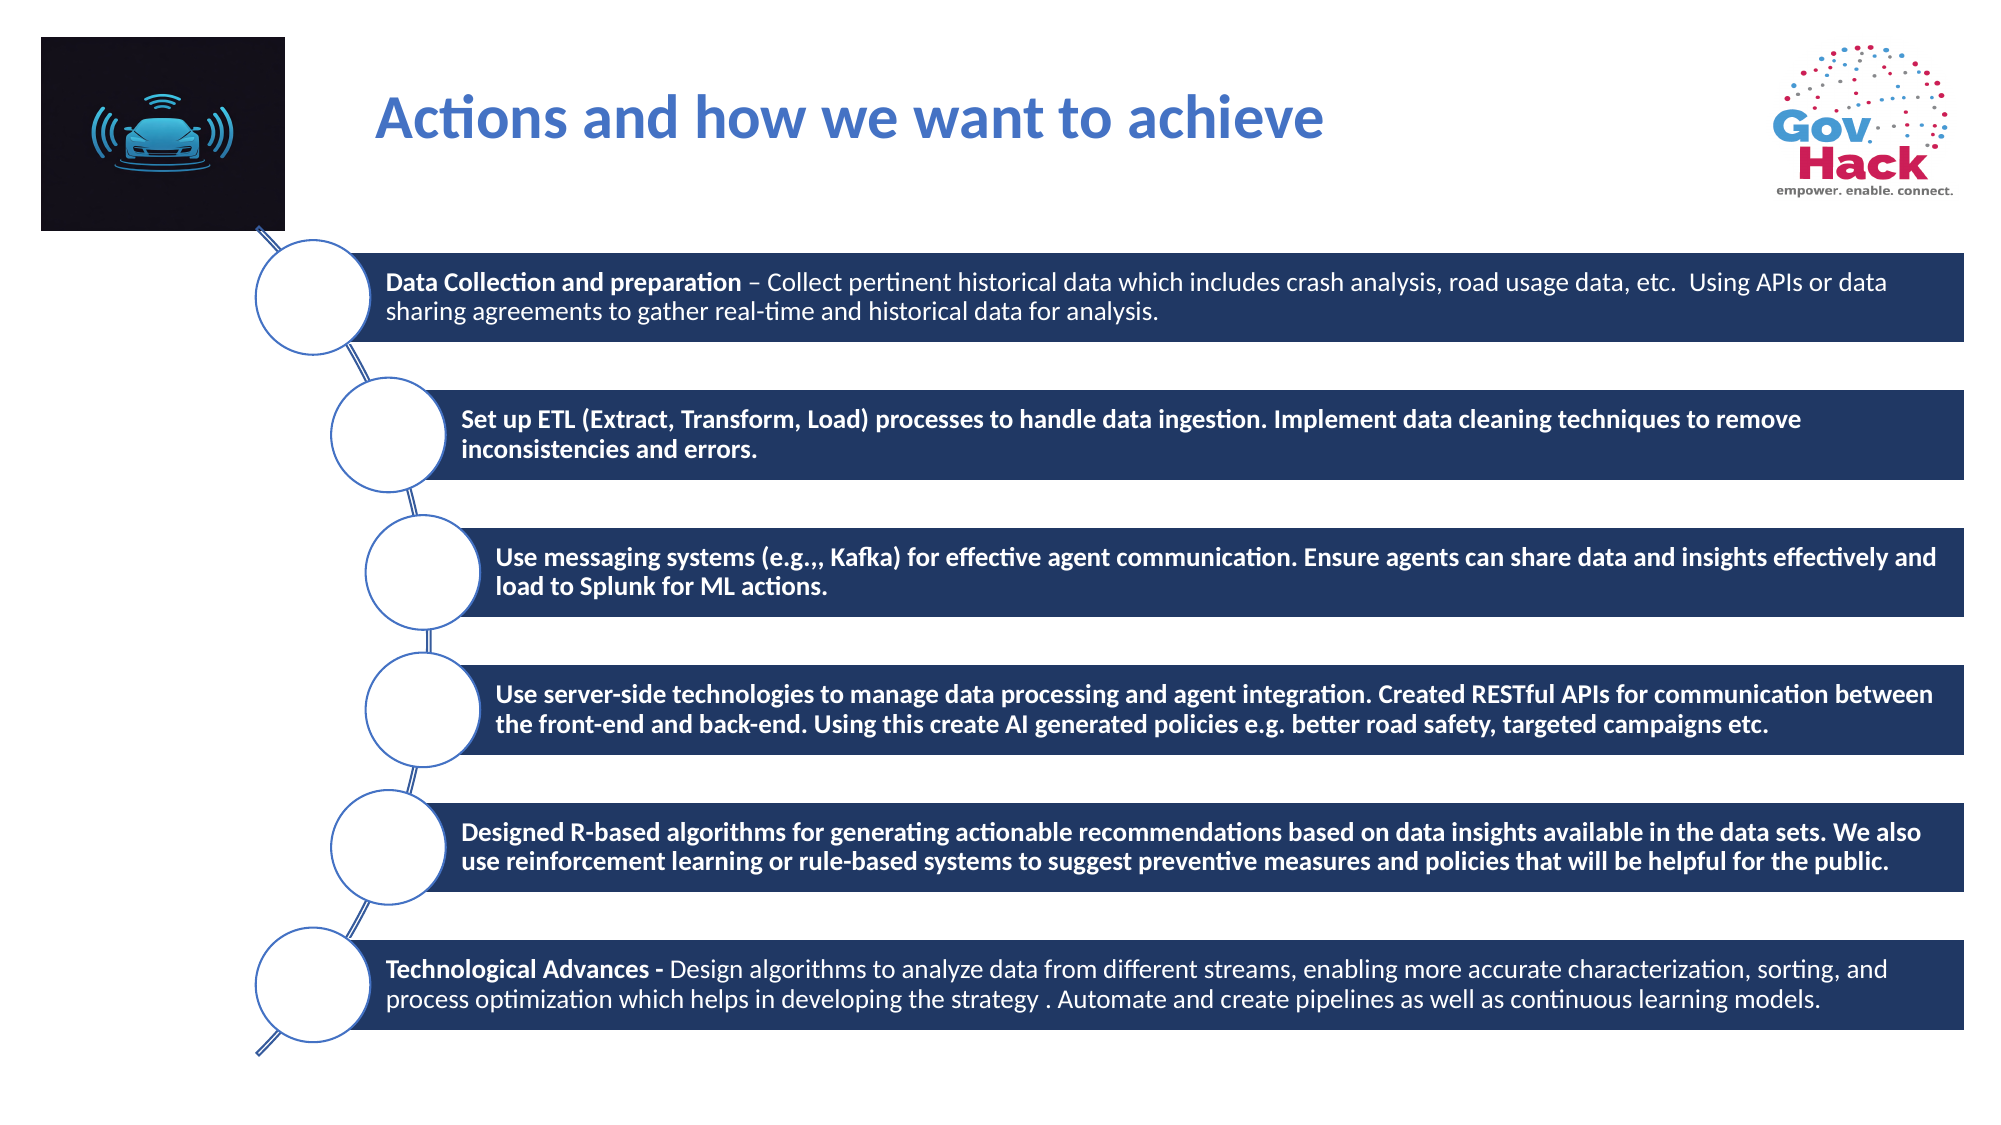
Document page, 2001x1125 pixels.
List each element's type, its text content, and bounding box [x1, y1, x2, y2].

picture [41, 37, 285, 231]
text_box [243, 205, 1978, 1077]
text_box Actions and how we want to achieve [361, 68, 1493, 159]
picture [1766, 33, 1959, 201]
